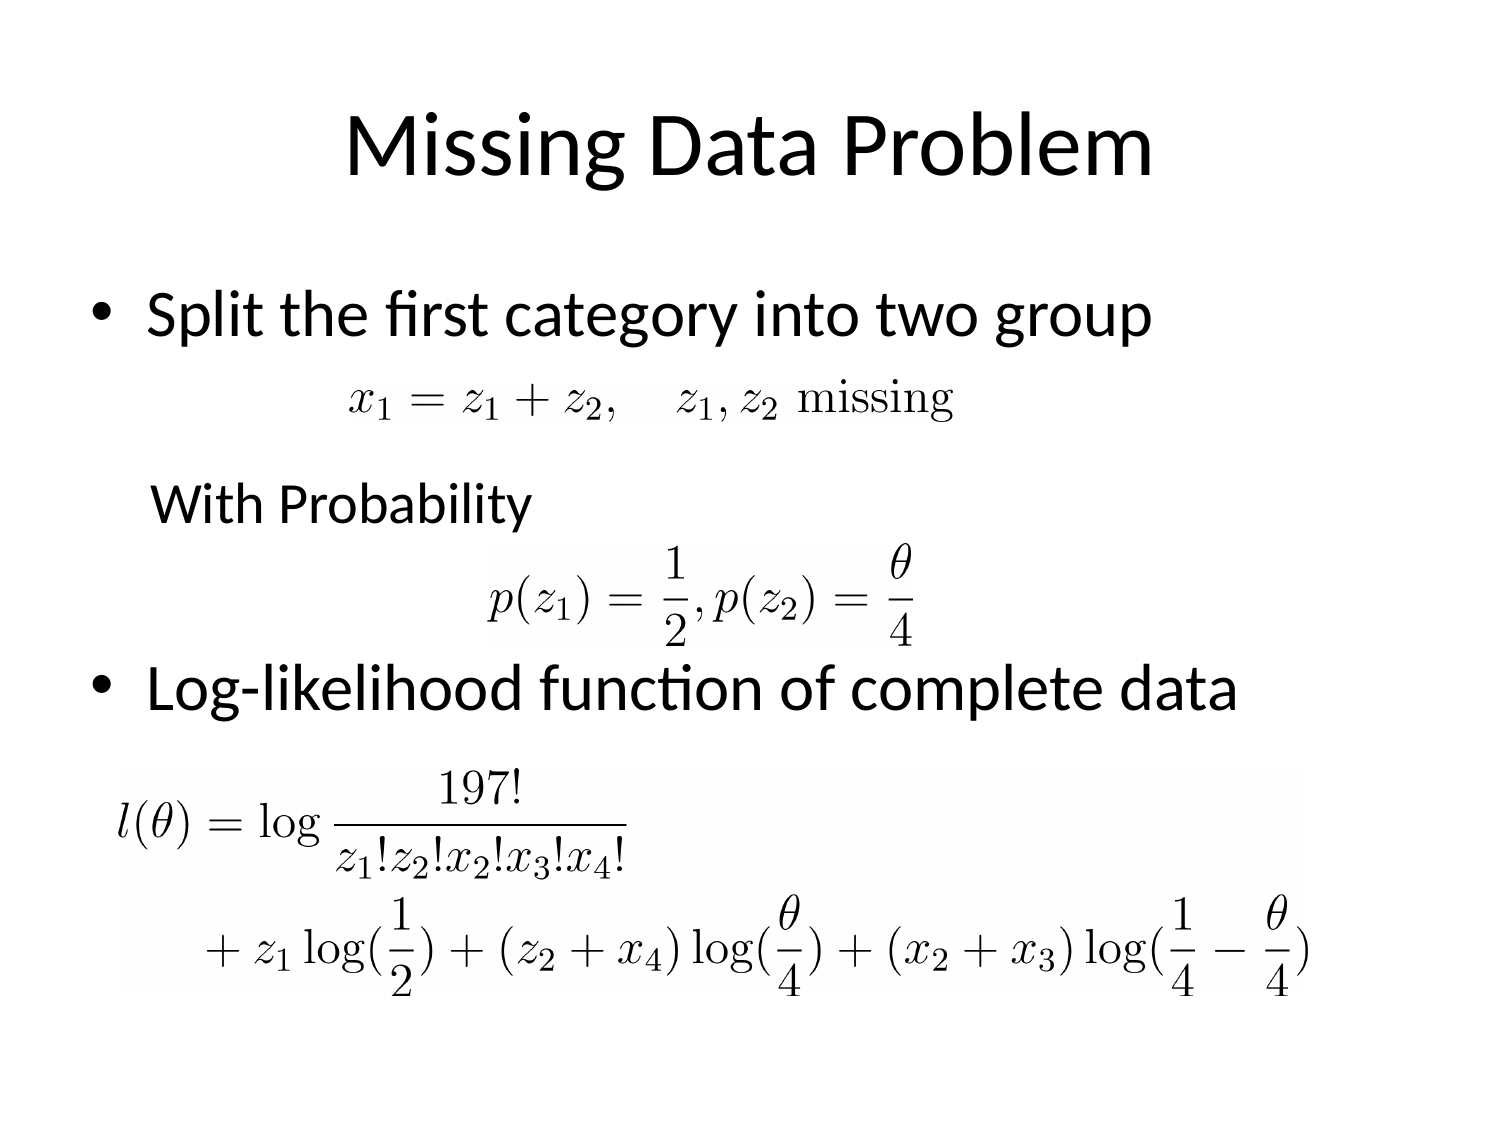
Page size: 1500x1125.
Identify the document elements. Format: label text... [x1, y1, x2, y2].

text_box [347, 374, 955, 425]
title Missing Data Problem [75, 45, 1425, 233]
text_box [485, 538, 915, 650]
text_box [116, 763, 1310, 999]
list Split the first category into two group With Probability Log-likelihood function of complete data [75, 262, 1425, 1005]
